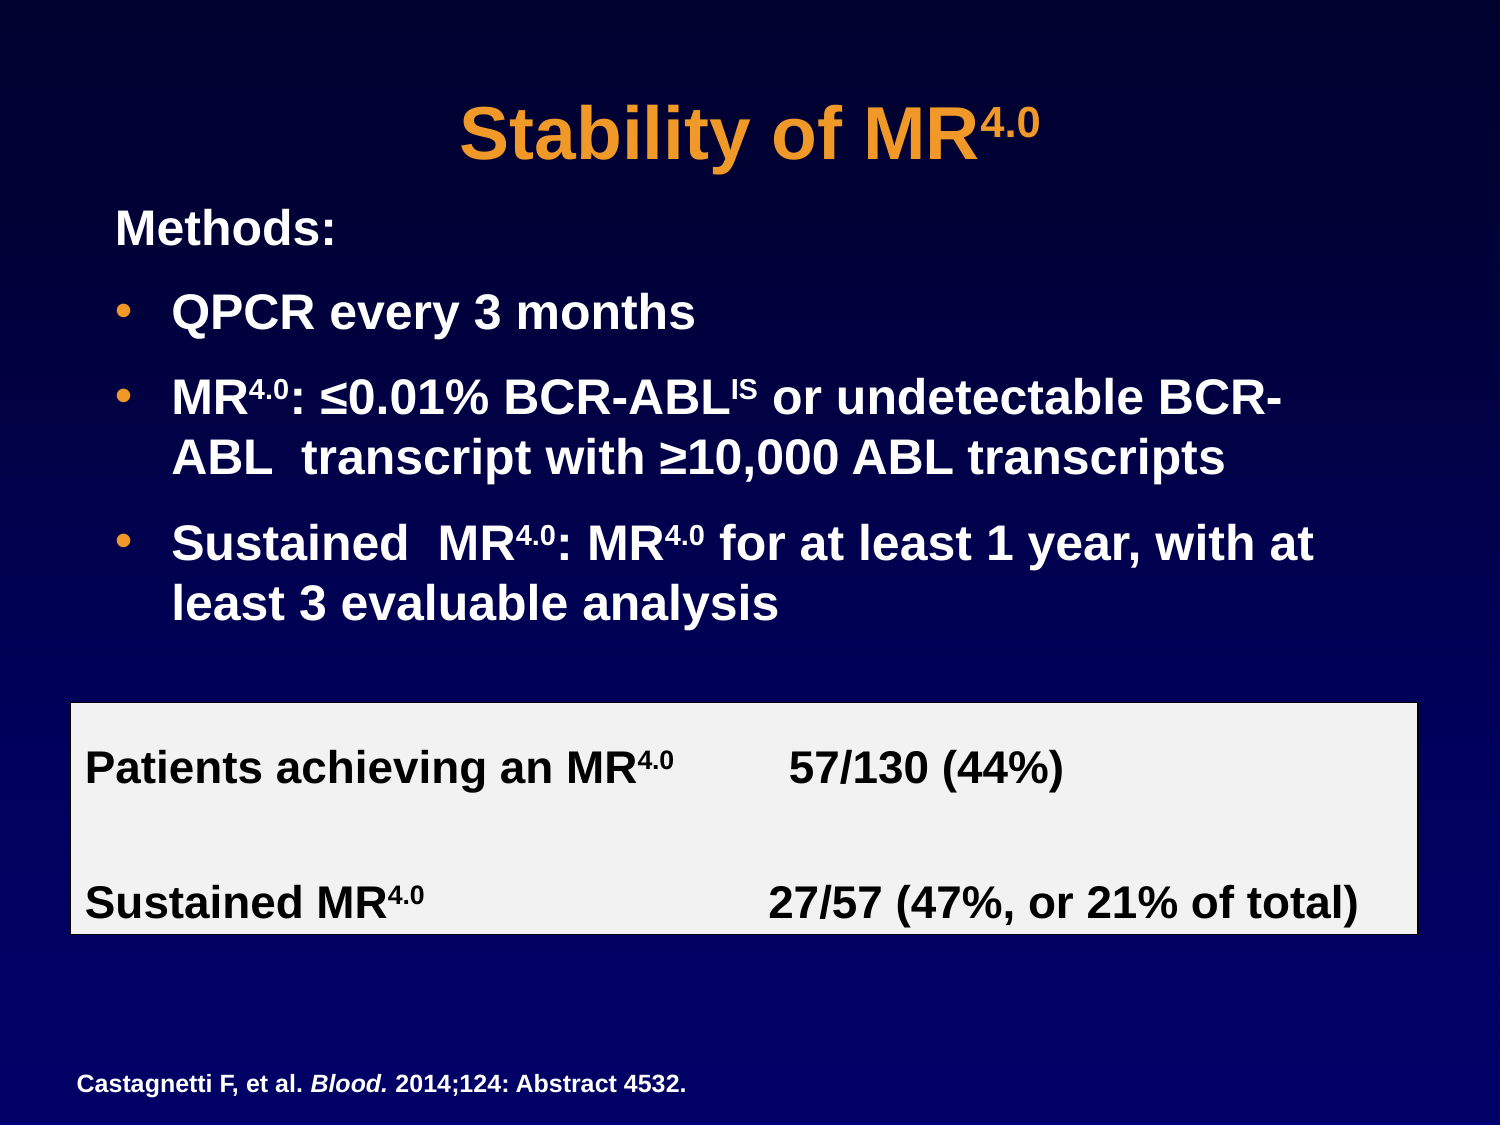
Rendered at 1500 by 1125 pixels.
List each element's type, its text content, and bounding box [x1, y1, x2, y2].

text_box Patients achieving an MR4.0 57/130 (44%) Sustained MR4.0 27/57 (47%, or 21% of total) [70, 702, 1418, 935]
text_box Stability of MR4.0 [31, 94, 1470, 289]
text_box Methods: QPCR every 3 months MR4.0: ≤0.01% BCR-ABLIS or undetectable BCR-ABL transcript with ≥10,000 ABL transcripts Sustained MR4.0: MR4.0 for at least 1 year, with at least 3 evaluable analysis [100, 187, 1395, 723]
text_box Castagnetti F, et al. Blood. 2014;124: Abstract 4532. [61, 1060, 1426, 1106]
